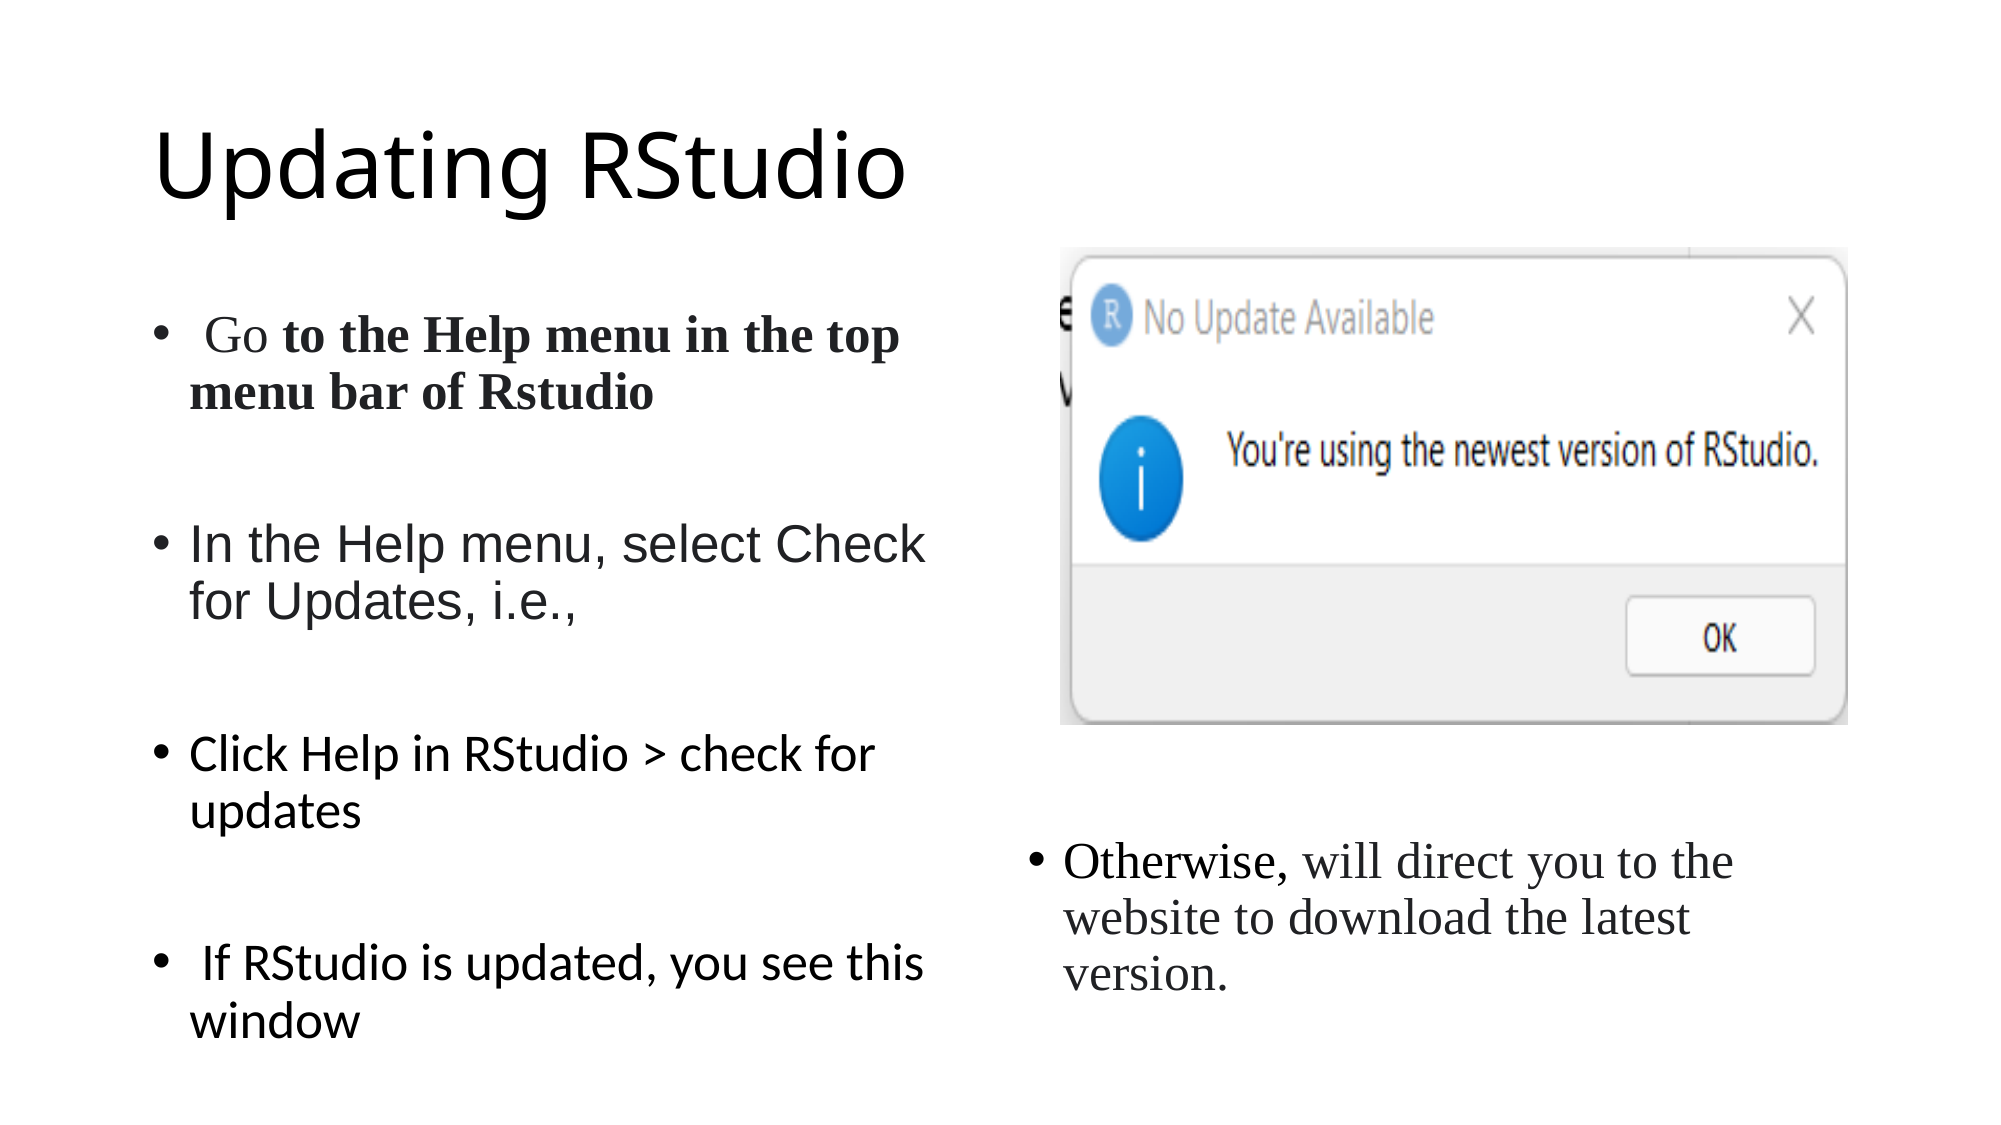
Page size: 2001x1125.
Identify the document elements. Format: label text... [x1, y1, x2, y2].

title Updating RStudio [137, 59, 1863, 278]
picture [1060, 247, 1848, 725]
list Go to the Help menu in the top menu bar of Rstudio In the Help menu, select Check for Updates, i.e., Click Help in RStudio > check for updates If RStudio is updated, you see this window [137, 299, 988, 1066]
list Otherwise, will direct you to the website to download the latest version. [1012, 299, 1863, 1014]
